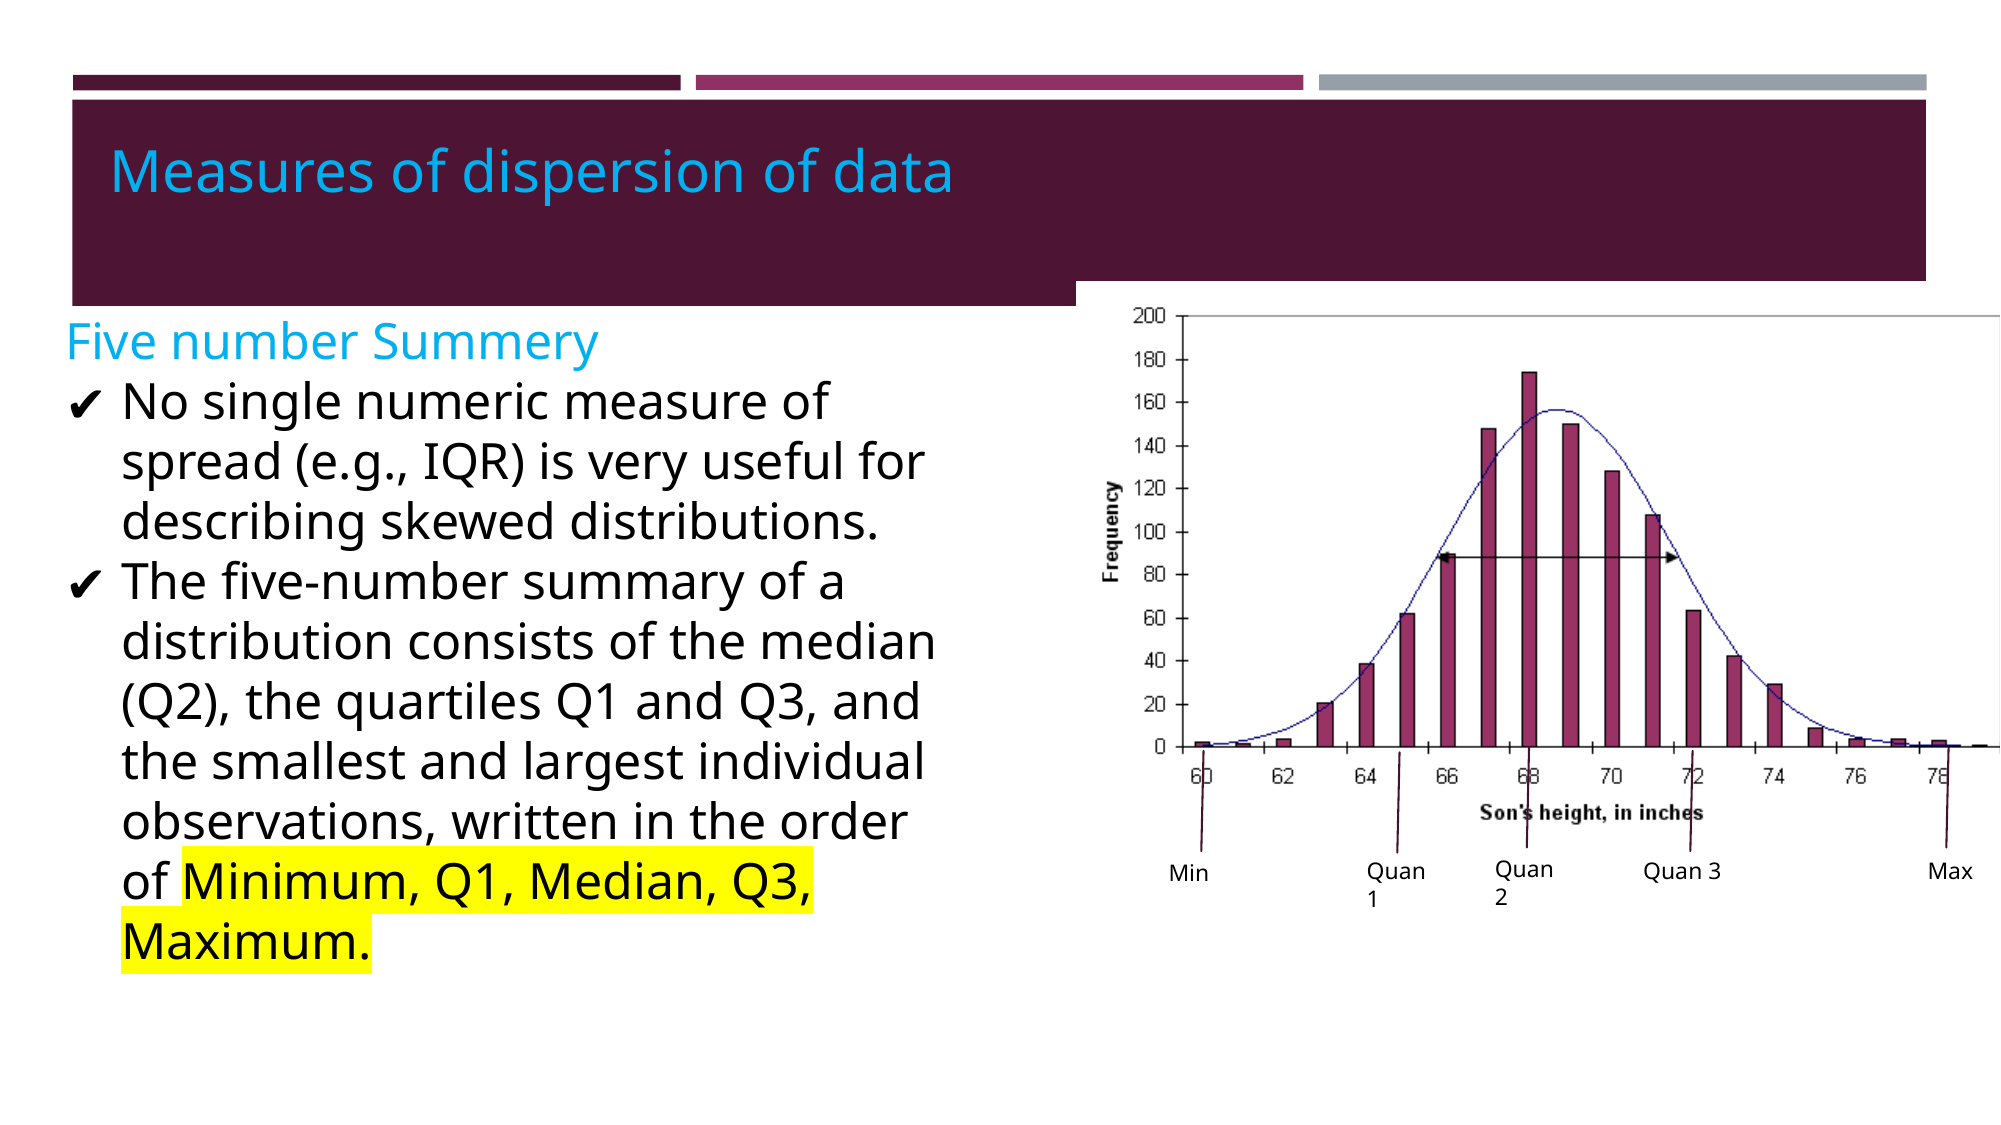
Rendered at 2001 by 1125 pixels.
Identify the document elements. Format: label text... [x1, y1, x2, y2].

text_box Five number Summery No single numeric measure of spread (e.g., IQR) is very useful for describing skewed distributions. The five-number summary of a distribution consists of the median (Q2), the quartiles Q1 and Q3, and the smallest and largest individual observations, written in the order of Minimum, Q1, Median, Q3, Maximum. [50, 302, 967, 1125]
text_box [1396, 752, 1400, 853]
text_box Quan1 [1351, 851, 1448, 920]
text_box Min [1153, 851, 1250, 894]
text_box Max [1912, 851, 2000, 893]
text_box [1526, 746, 1530, 848]
title Measures of dispersion of data [94, 119, 1904, 282]
text_box Quan 3 [1628, 851, 1753, 892]
picture [1075, 281, 2000, 842]
text_box Quan2 [1479, 851, 1576, 918]
